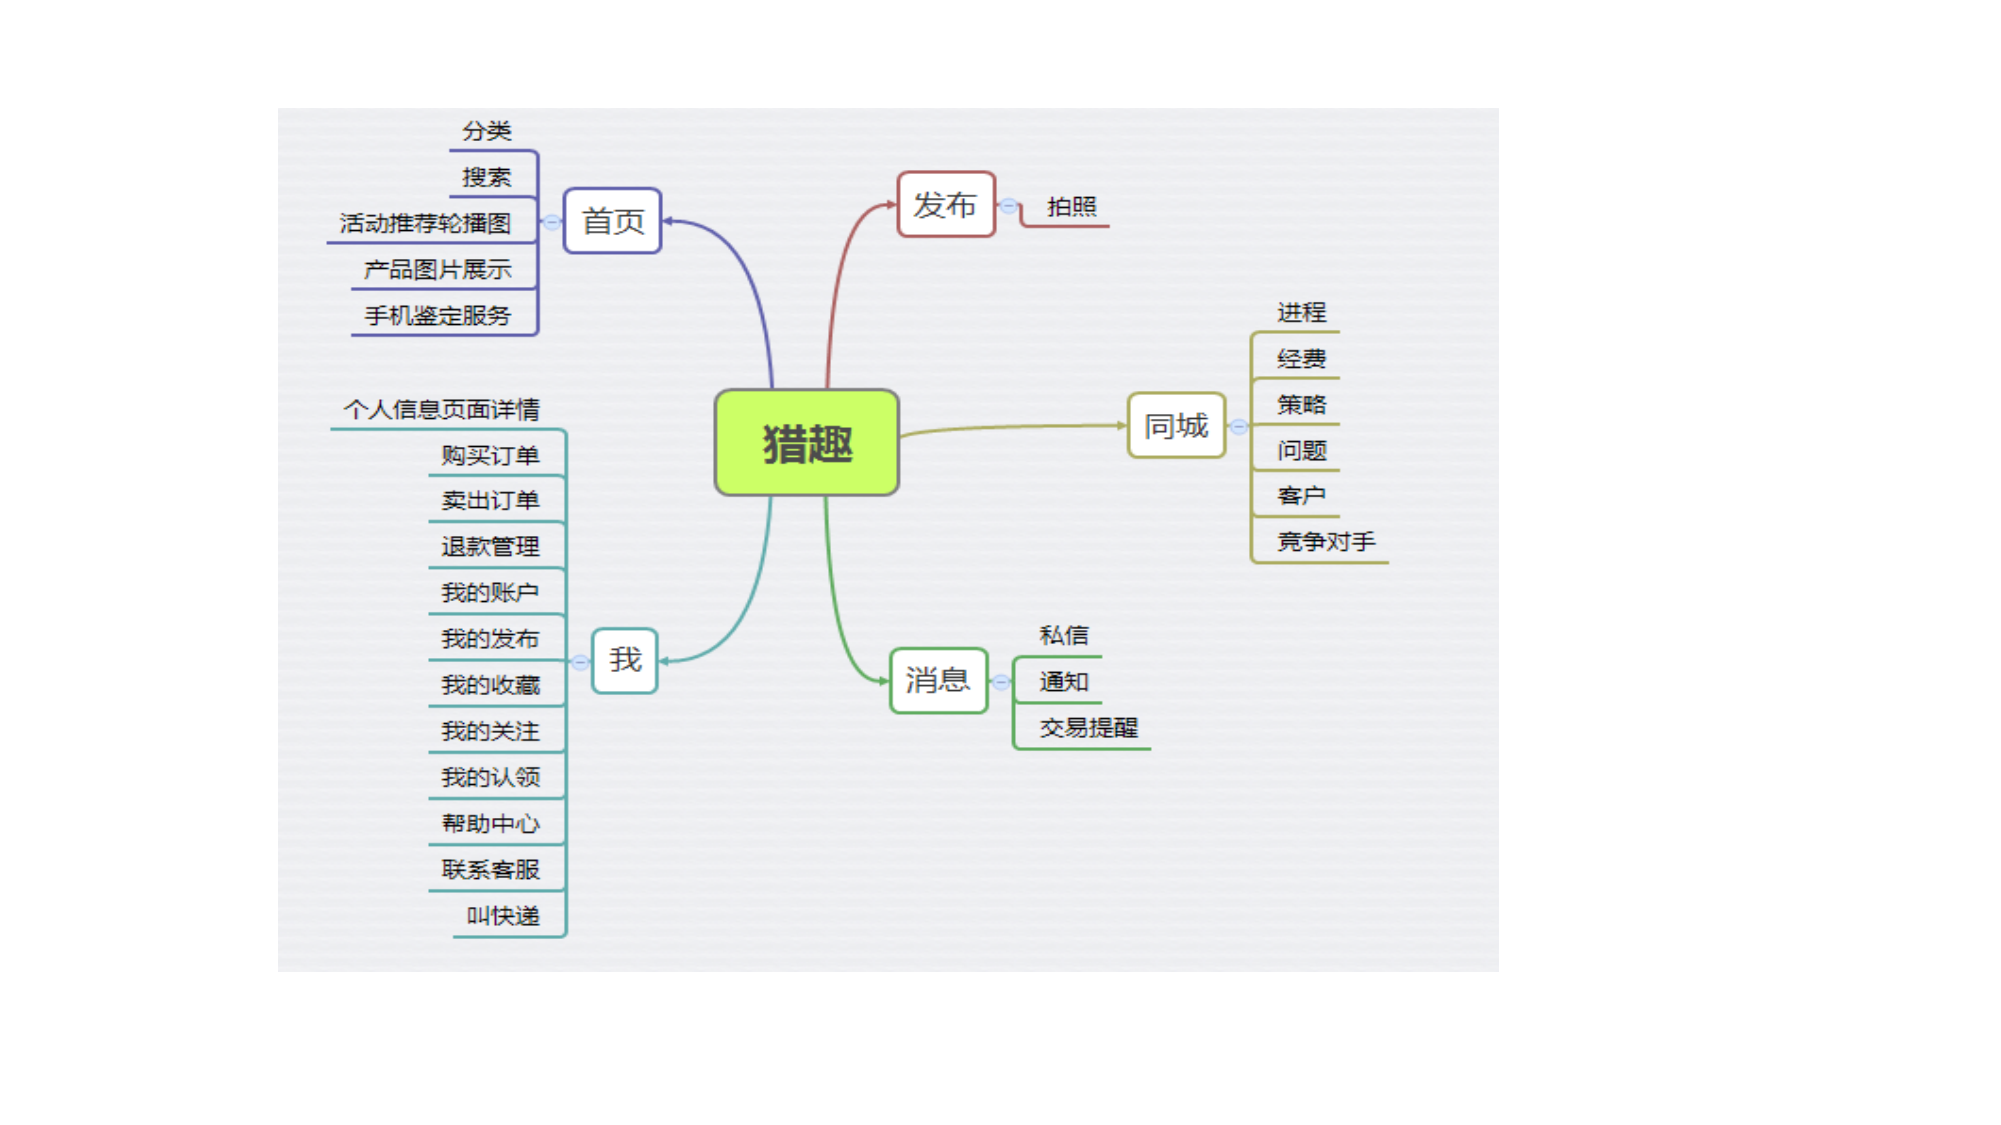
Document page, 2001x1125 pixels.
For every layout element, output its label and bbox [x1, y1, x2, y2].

picture [278, 108, 1499, 972]
